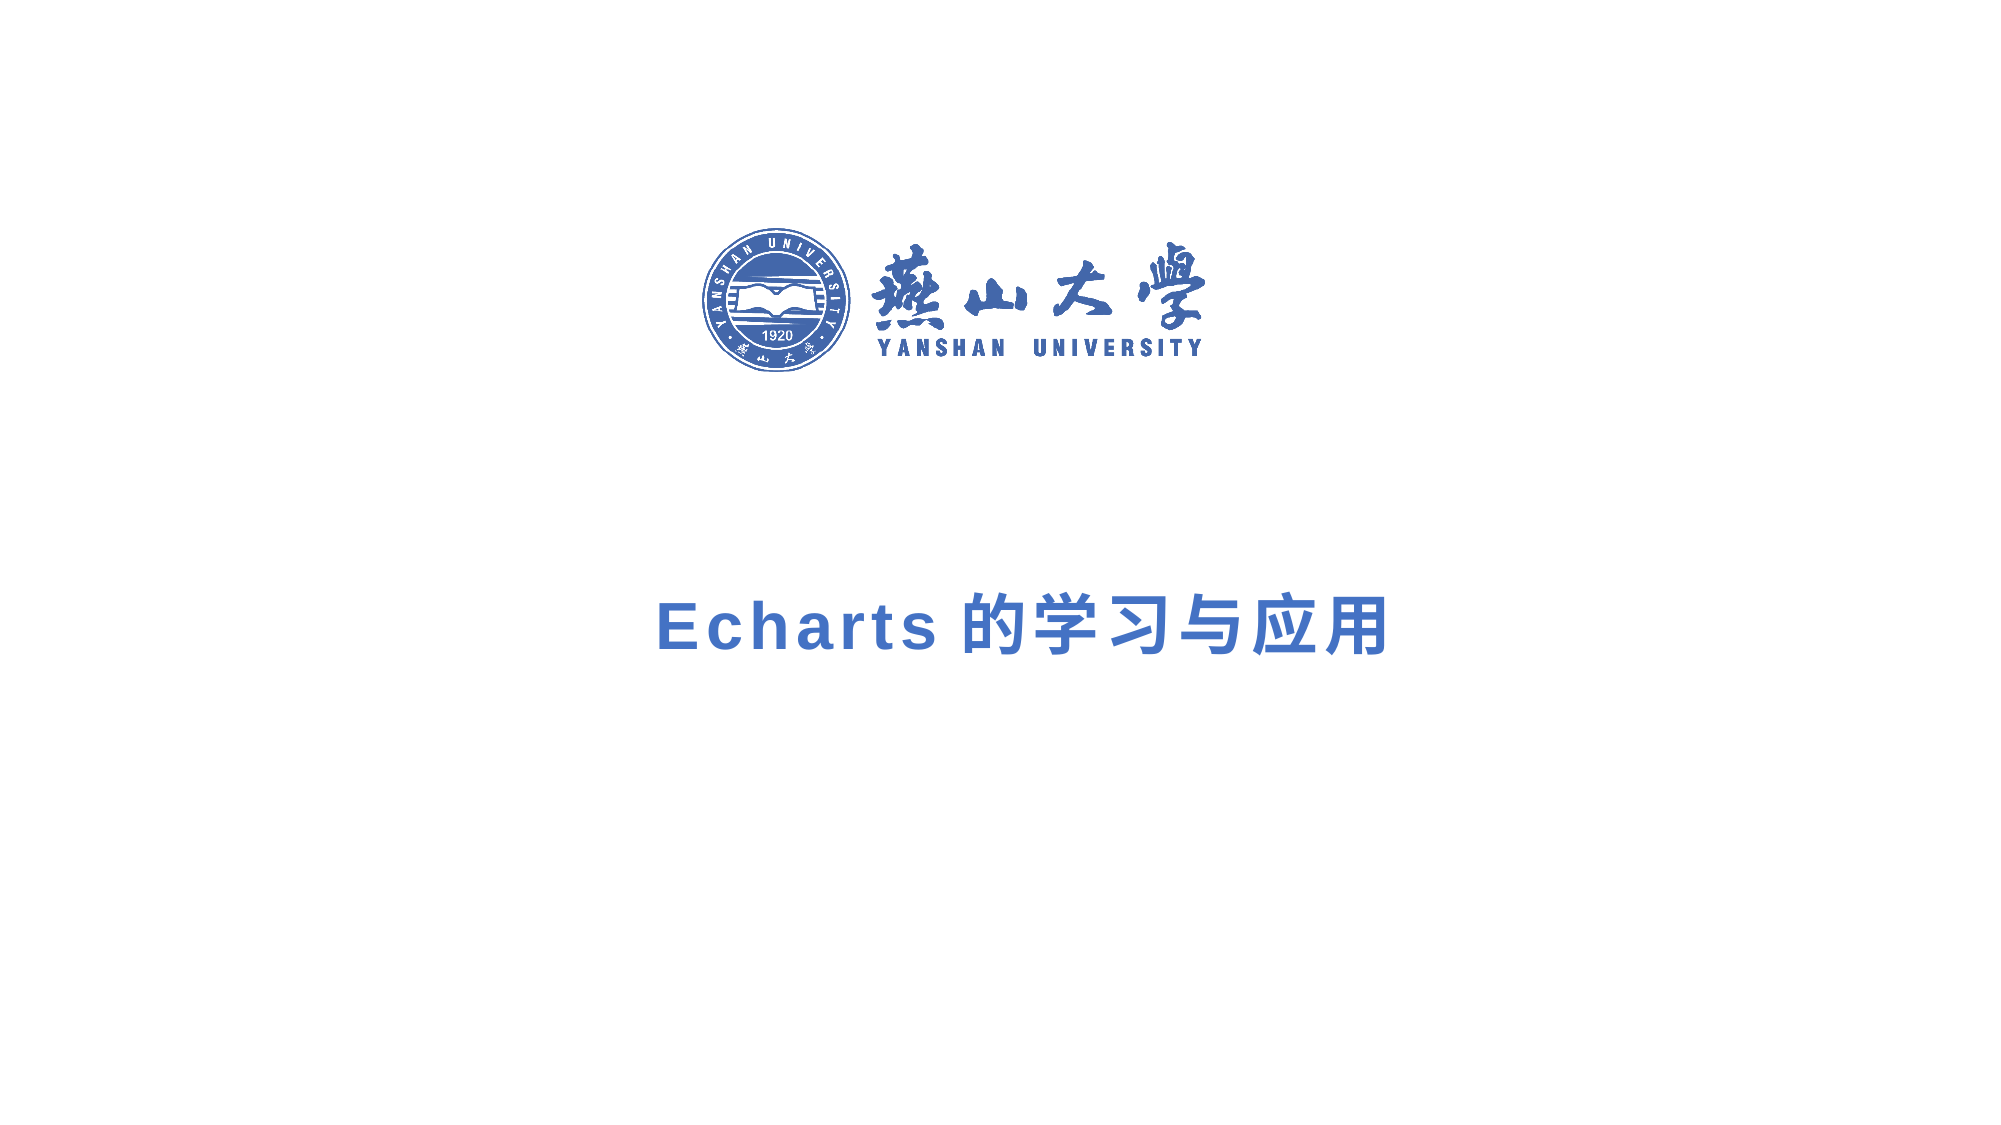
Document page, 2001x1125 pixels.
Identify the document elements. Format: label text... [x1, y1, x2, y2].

text_box Echarts的学习与应用 [406, 575, 1642, 671]
picture [702, 228, 1205, 372]
